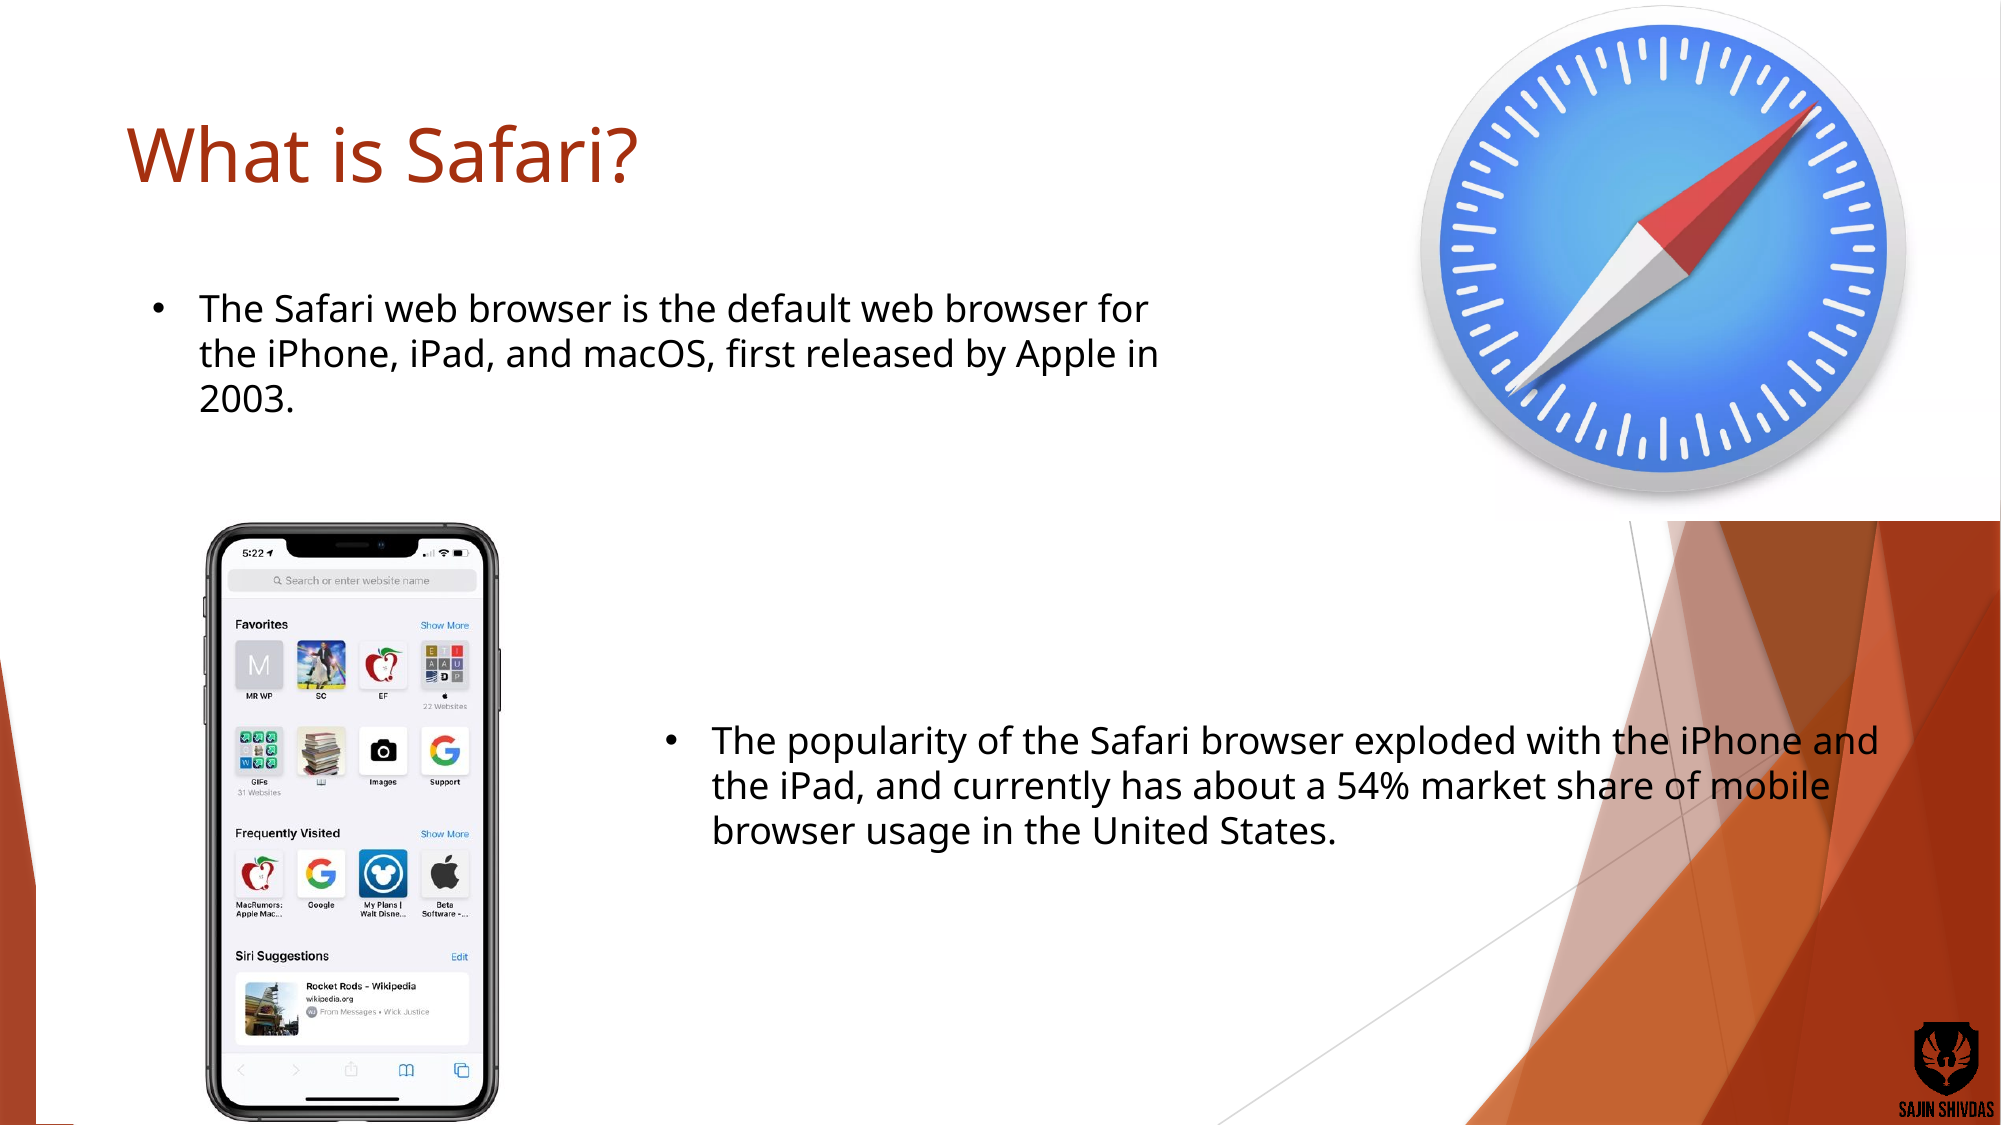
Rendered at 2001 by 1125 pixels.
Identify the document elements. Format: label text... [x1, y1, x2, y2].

title What is Safari? [111, 99, 1320, 317]
picture [36, 519, 670, 1125]
text_box The Safari web browser is the default web browser for the iPhone, iPad, and macOS, first released by Apple in 2003. [137, 277, 1200, 427]
text_box The popularity of the Safari browser exploded with the iPhone and the iPad, and currently has about a 54% market share of mobile browser usage in the United States. [673, 709, 1919, 905]
picture [1325, 0, 2000, 522]
picture [1888, 1011, 2001, 1125]
